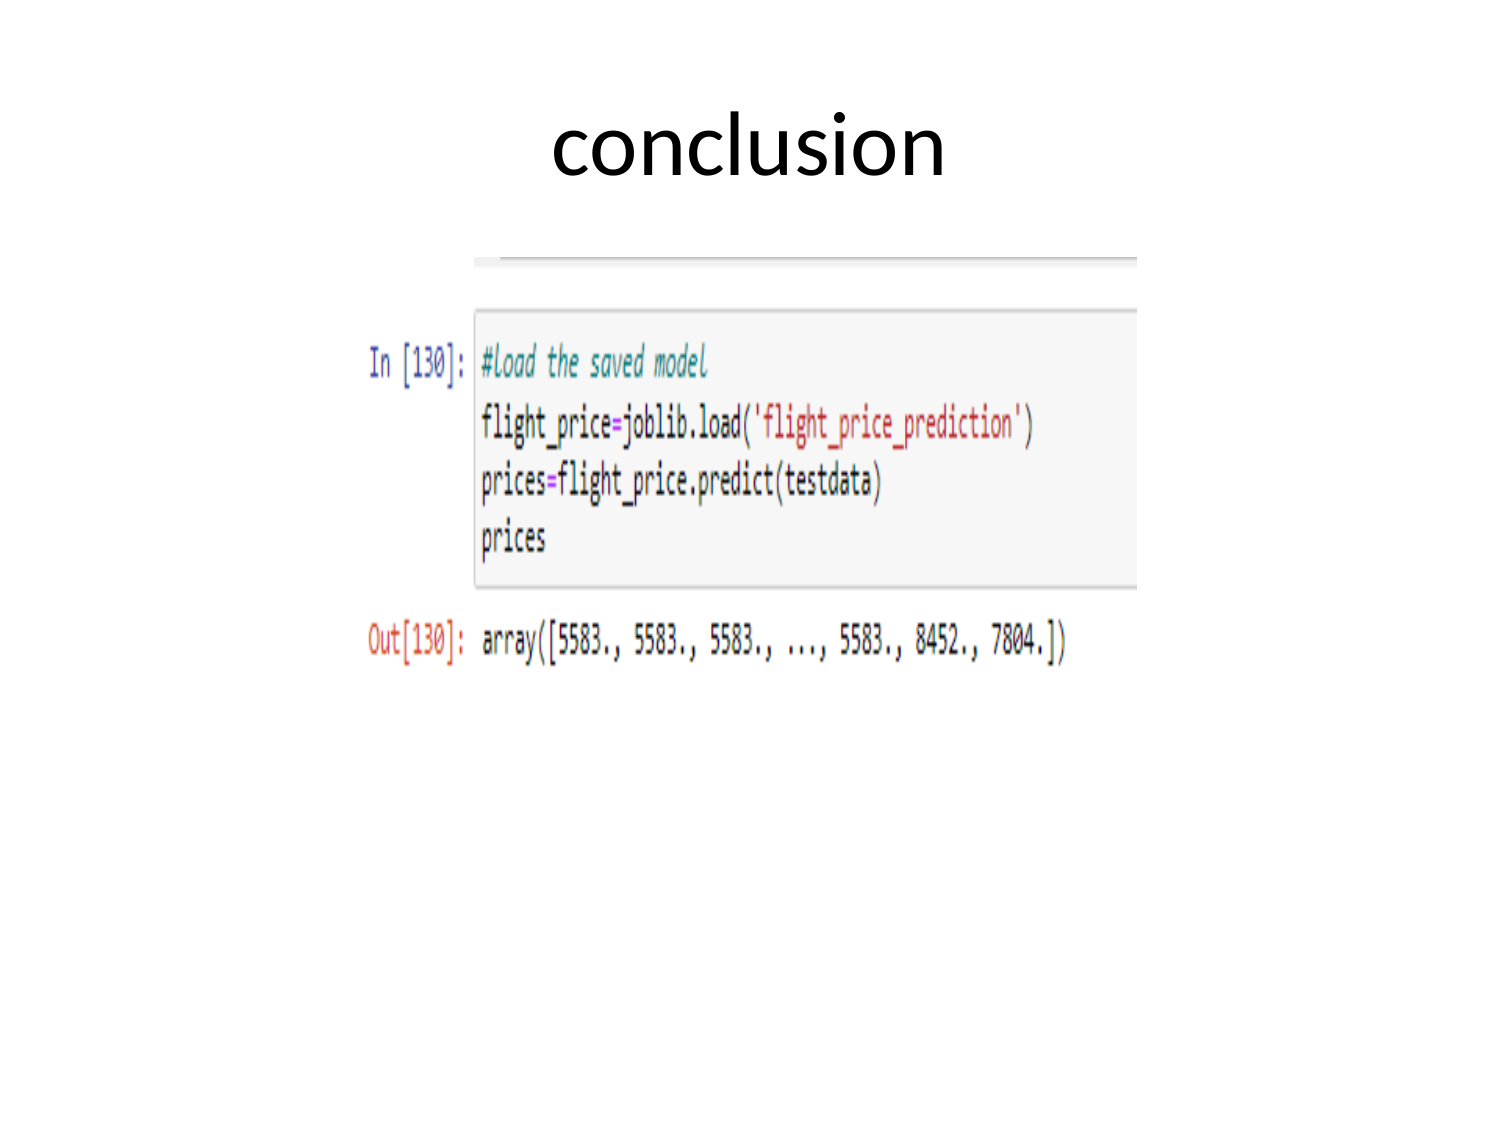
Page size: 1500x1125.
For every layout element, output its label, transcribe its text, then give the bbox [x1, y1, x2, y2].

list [362, 257, 1138, 751]
title conclusion [75, 45, 1425, 233]
